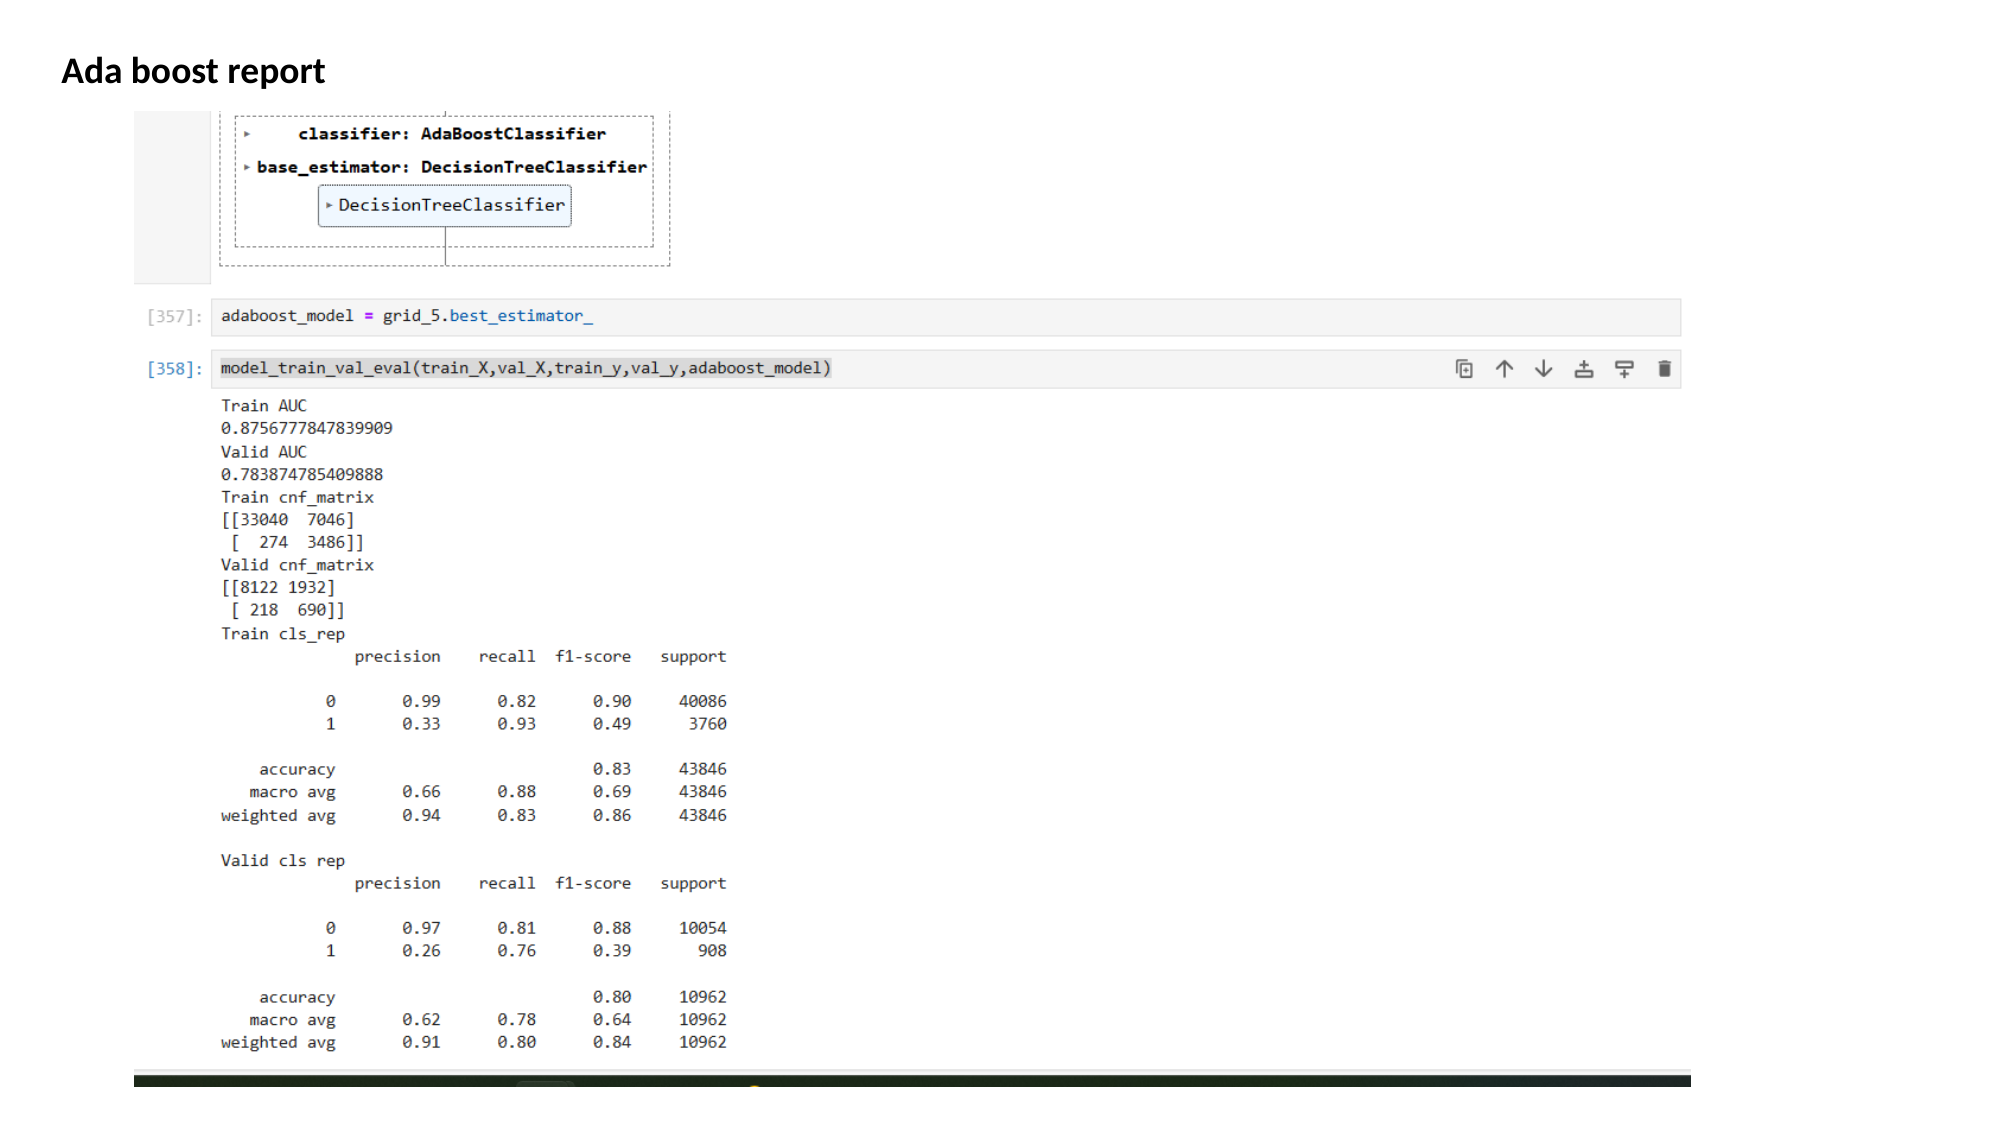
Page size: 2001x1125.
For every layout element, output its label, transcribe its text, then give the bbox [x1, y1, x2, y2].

text_box Ada boost report [46, 38, 594, 99]
picture [134, 111, 1691, 1087]
